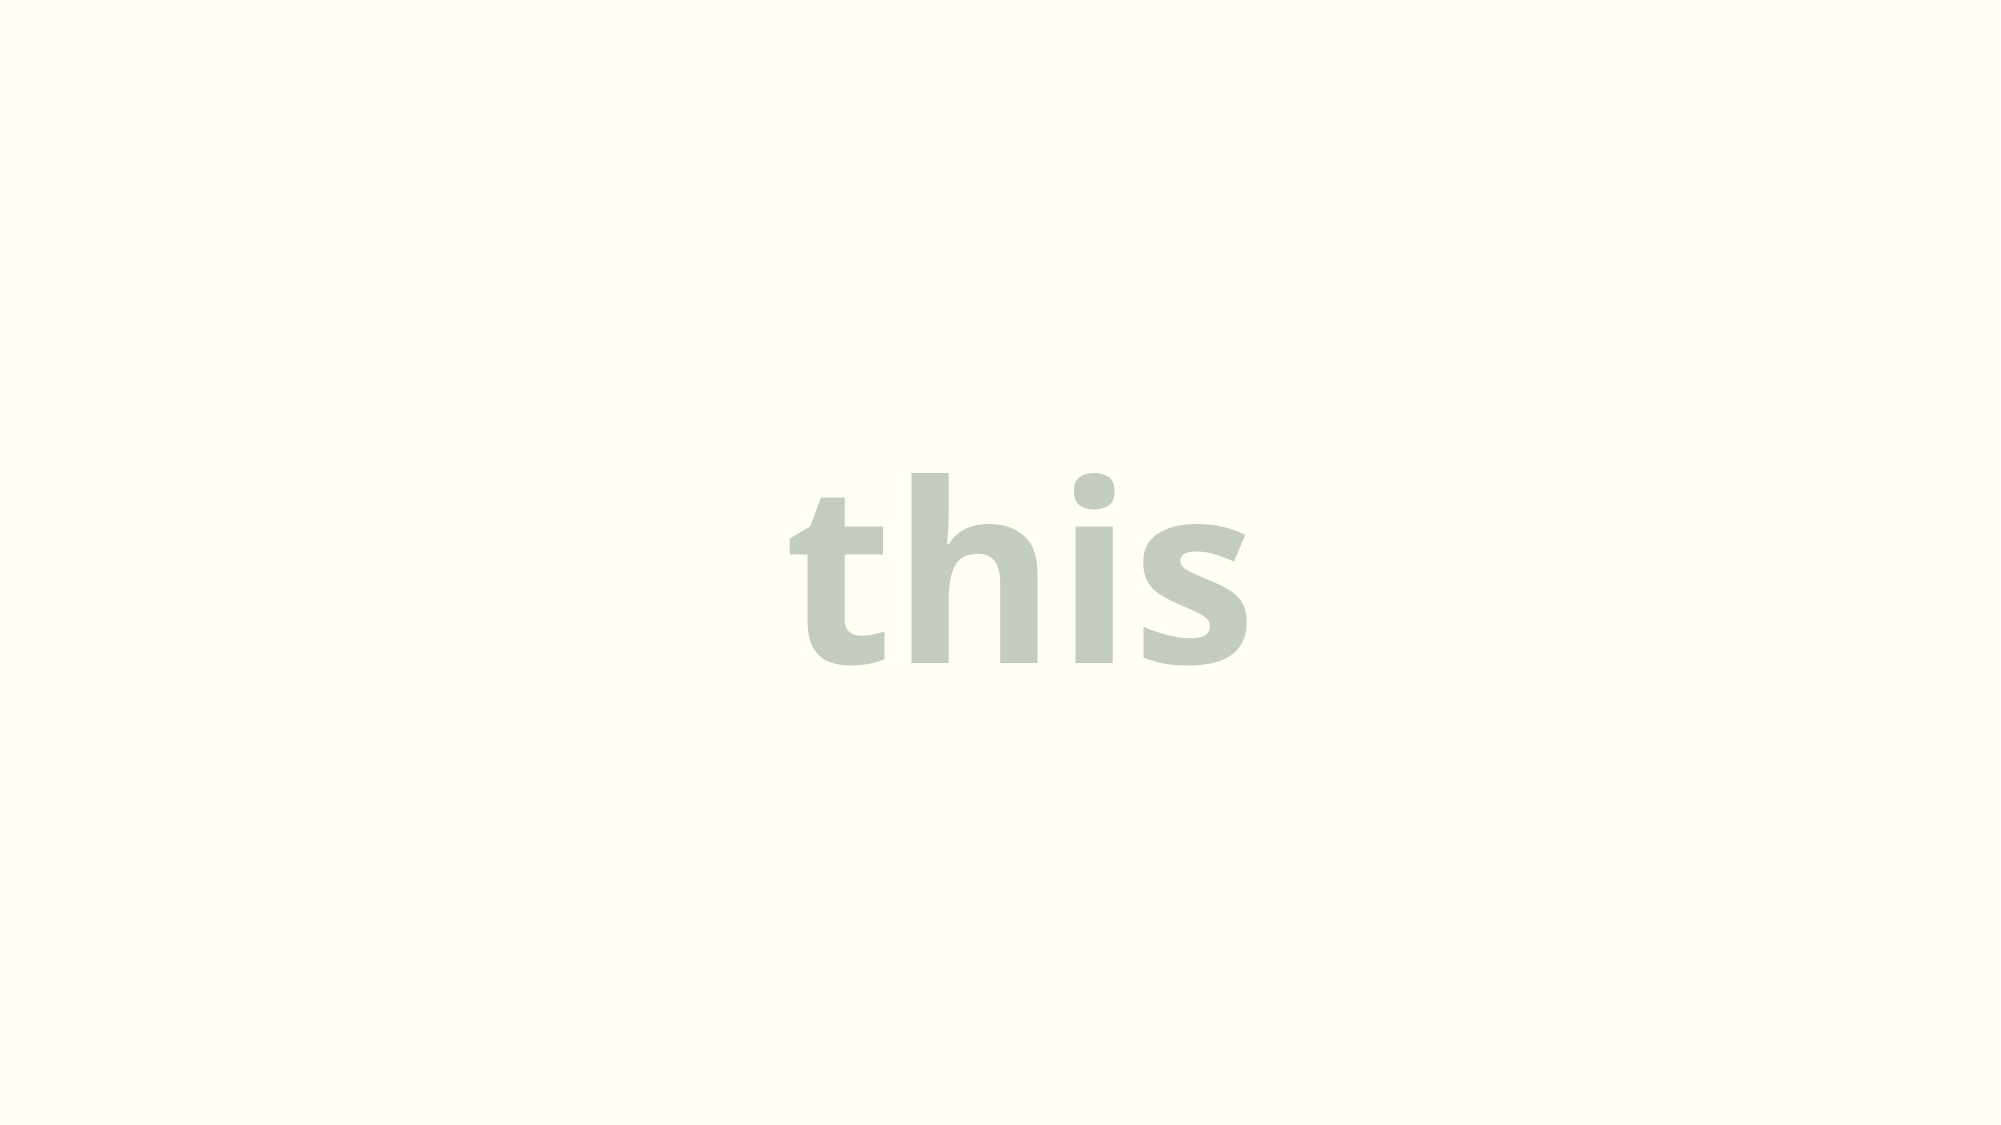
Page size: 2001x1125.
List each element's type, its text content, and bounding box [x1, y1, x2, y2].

text_box this [681, 406, 1361, 722]
